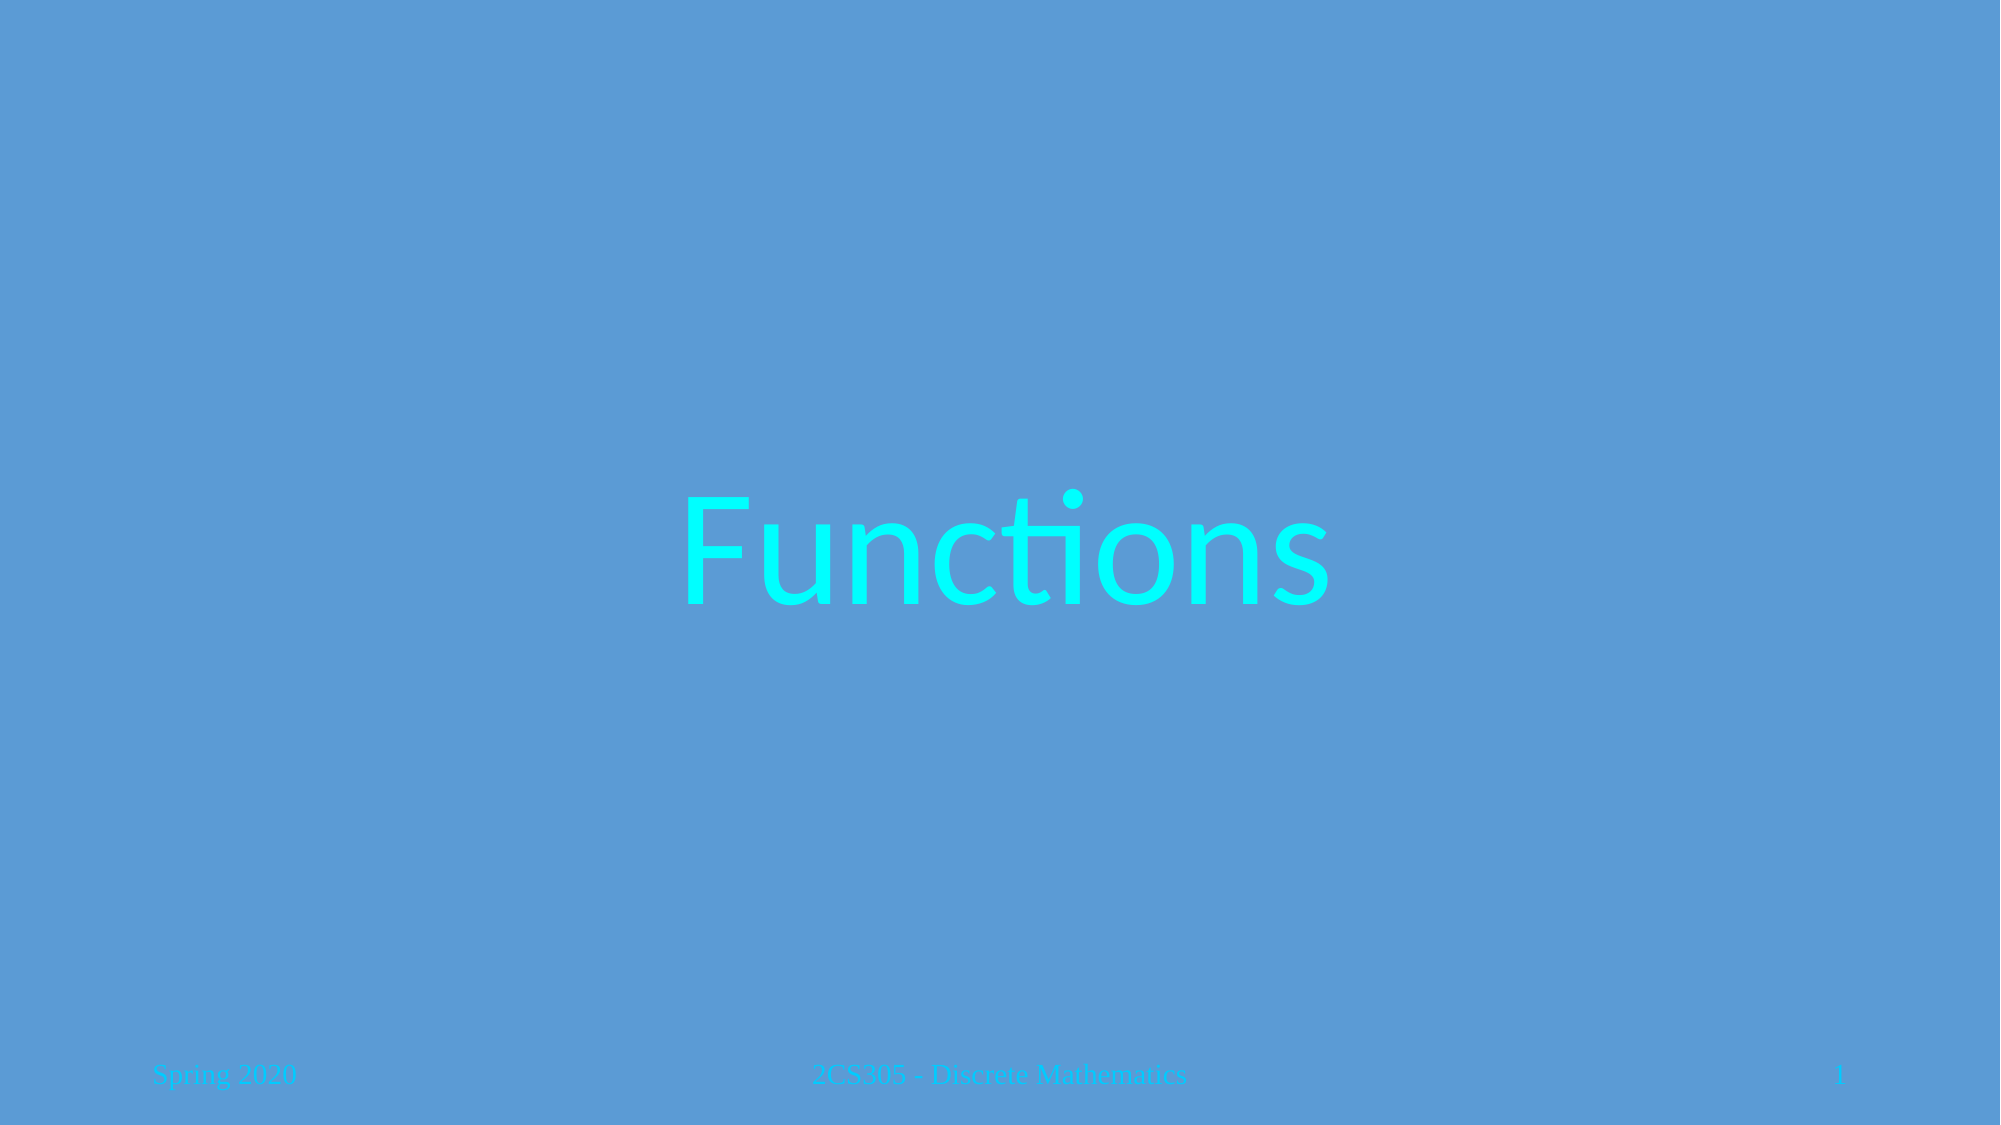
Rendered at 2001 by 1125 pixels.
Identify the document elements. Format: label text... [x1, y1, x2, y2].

list Functions [399, 350, 1625, 725]
slide_number 1 [1412, 1042, 1863, 1103]
footer 2CS305 - Discrete Mathematics [662, 1042, 1338, 1103]
slide_number Spring 2020 [137, 1042, 588, 1103]
